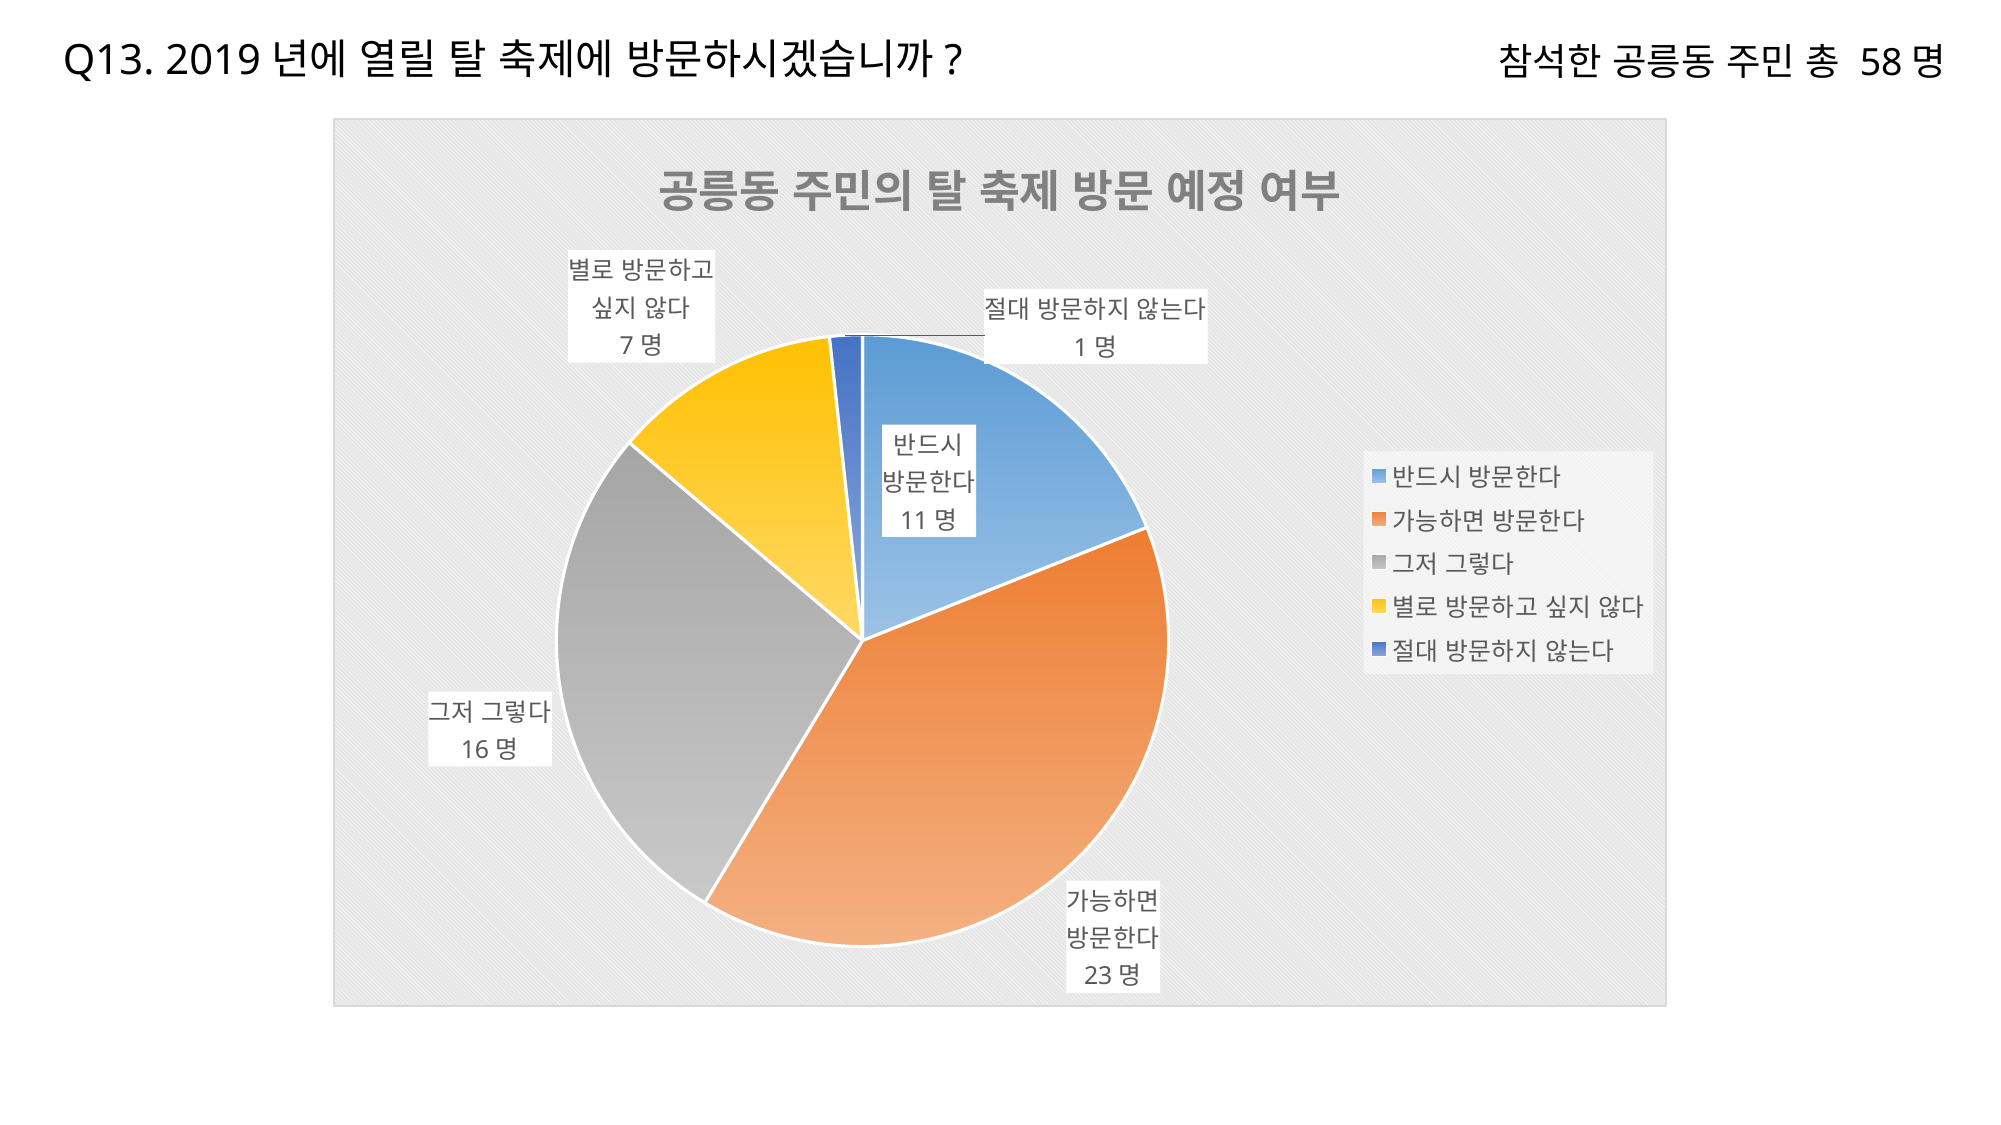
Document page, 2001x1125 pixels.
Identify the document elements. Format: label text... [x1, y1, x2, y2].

text_box 참석한 공릉동 주민 총 58명 [1483, 30, 1962, 91]
chart [333, 117, 1667, 1007]
text_box Q13. 2019년에 열릴 탈 축제에 방문하시겠습니까? [48, 25, 978, 91]
